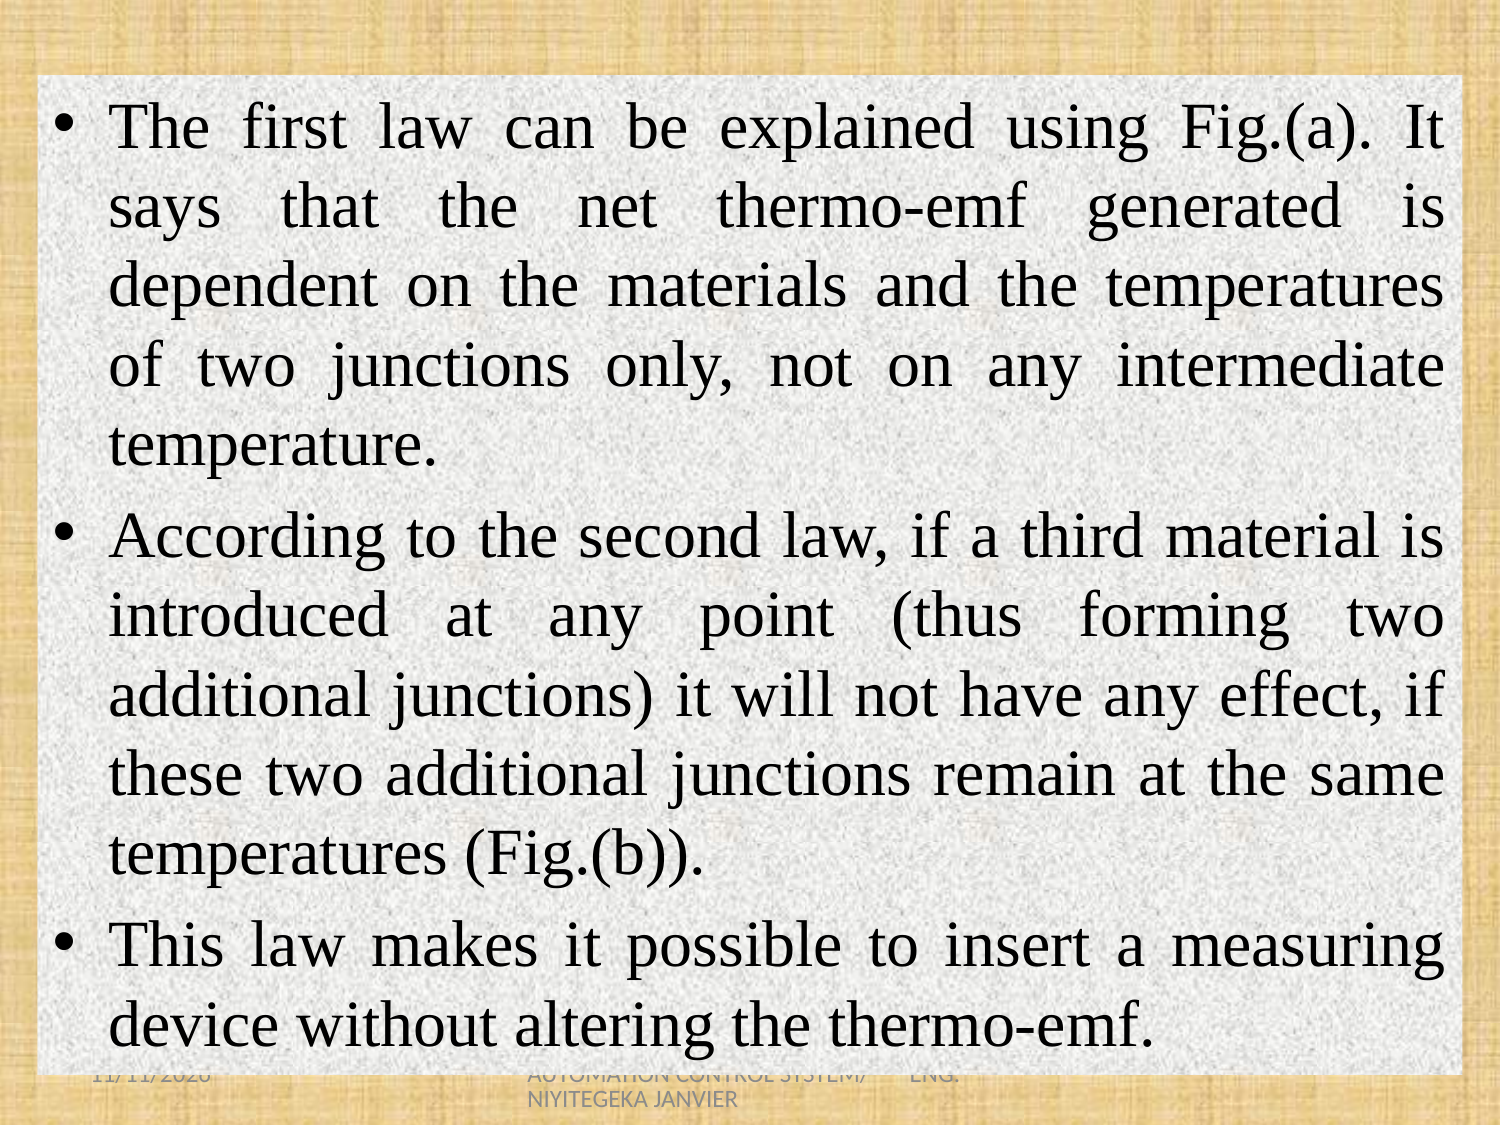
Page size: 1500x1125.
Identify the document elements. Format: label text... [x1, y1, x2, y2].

picture [0, 0, 1500, 1125]
list The first law can be explained using Fig.(a). It says that the net thermo-emf generated is dependent on the materials and the temperatures of two junctions only, not on any intermediate temperature. According to the second law, if a third material is introduced at any point (thus forming two additional junctions) it will not have any effect, if these two additional junctions remain at the same temperatures (Fig.(b)). This law makes it possible to insert a measuring device without altering the thermo-emf. [37, 75, 1463, 1075]
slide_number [75, 1042, 425, 1103]
footer AUTOMATION CONTROL SYSTEM/ ENG. NIYITEGEKA JANVIER [512, 1042, 988, 1103]
